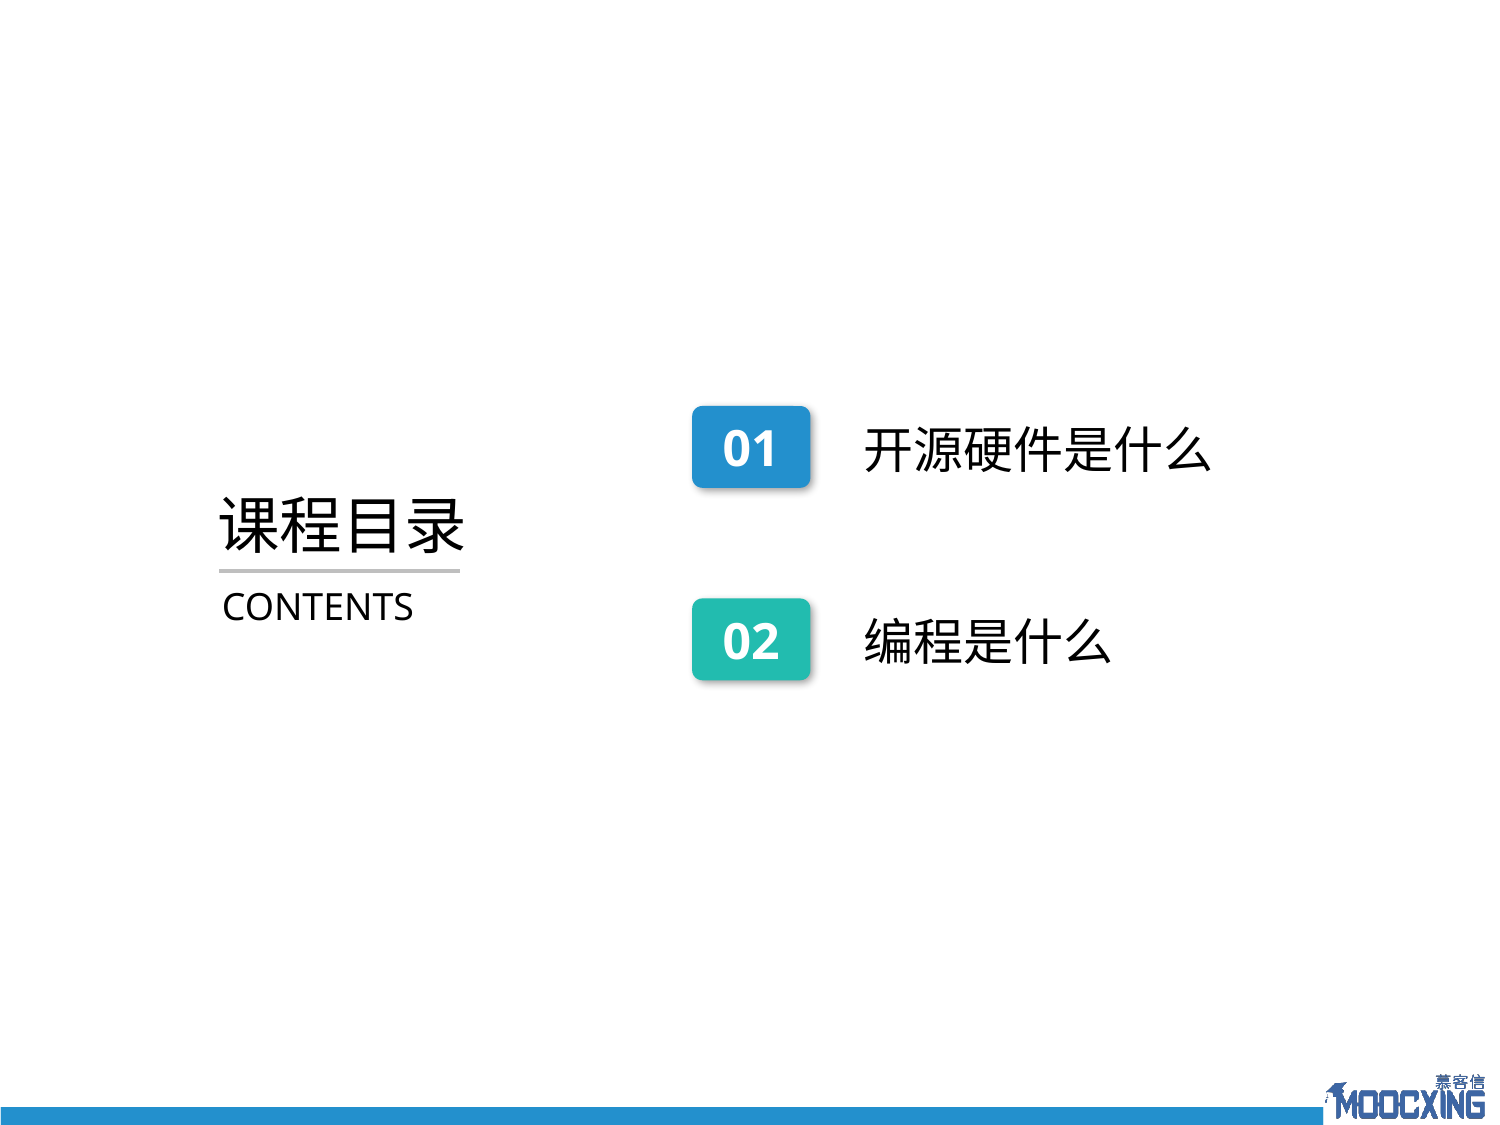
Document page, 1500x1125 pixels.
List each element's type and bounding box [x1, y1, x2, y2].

text_box [200, 478, 484, 636]
text_box [692, 405, 1340, 491]
text_box [692, 598, 1294, 683]
picture [1313, 1072, 1500, 1121]
